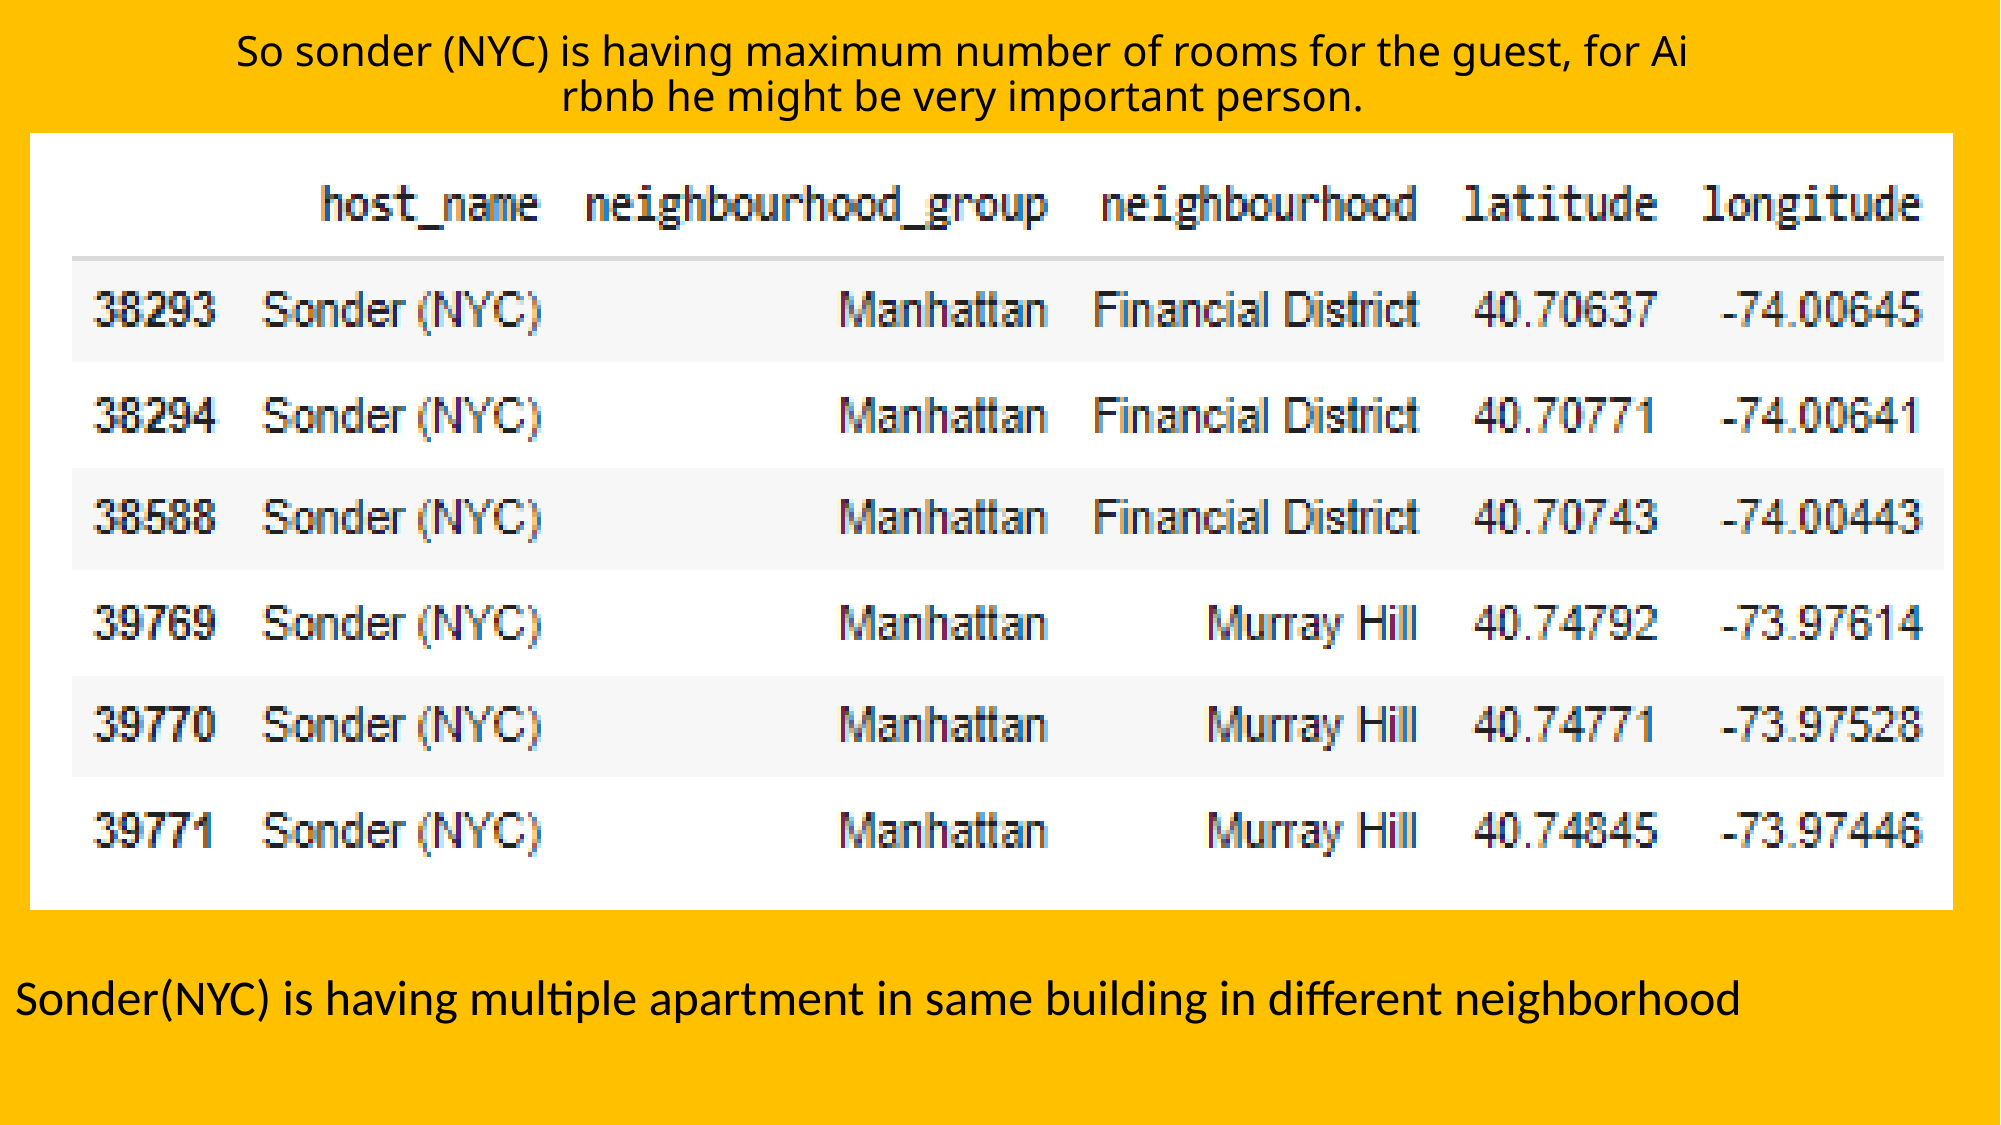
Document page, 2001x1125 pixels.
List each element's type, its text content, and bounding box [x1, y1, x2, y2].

subtitle Sonder(NYC) is having multiple apartment in same building in different neighborhood [0, 964, 2000, 1125]
title So sonder (NYC) is having maximum number of rooms for the guest, for Airbnb he might be very important person. [212, 38, 1713, 118]
picture [29, 133, 1953, 910]
